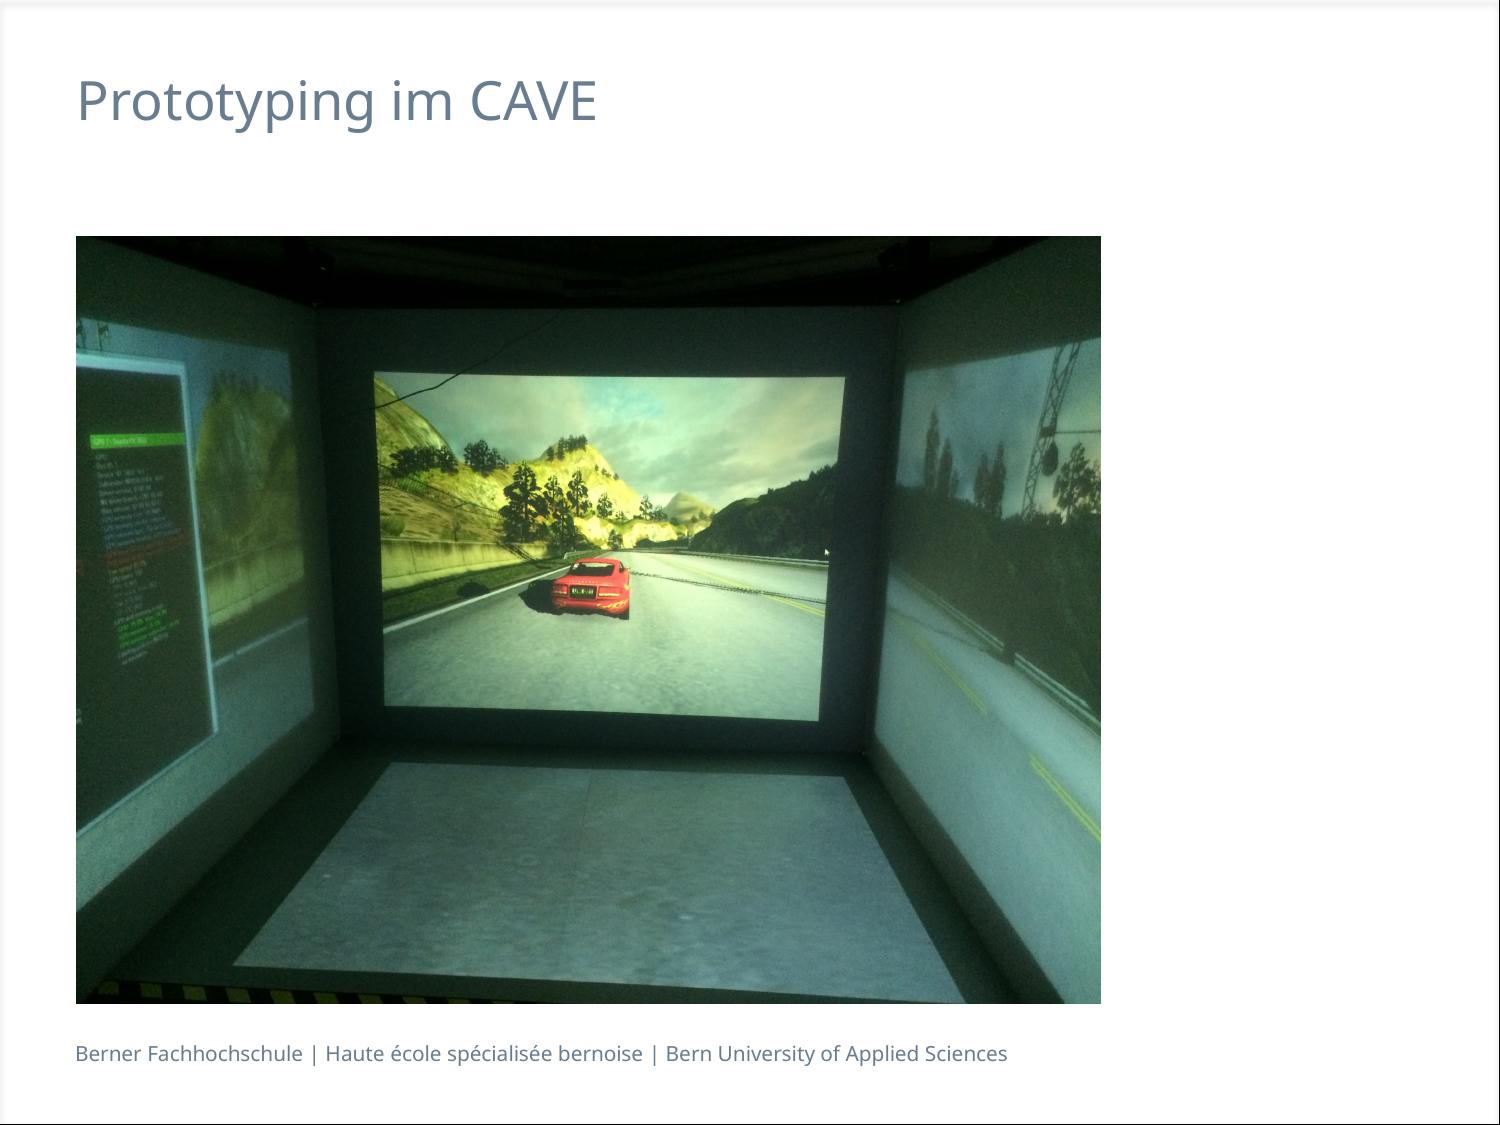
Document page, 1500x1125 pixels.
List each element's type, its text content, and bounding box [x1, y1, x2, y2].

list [76, 235, 1101, 1005]
title Prototyping im CAVE [76, 59, 1406, 148]
